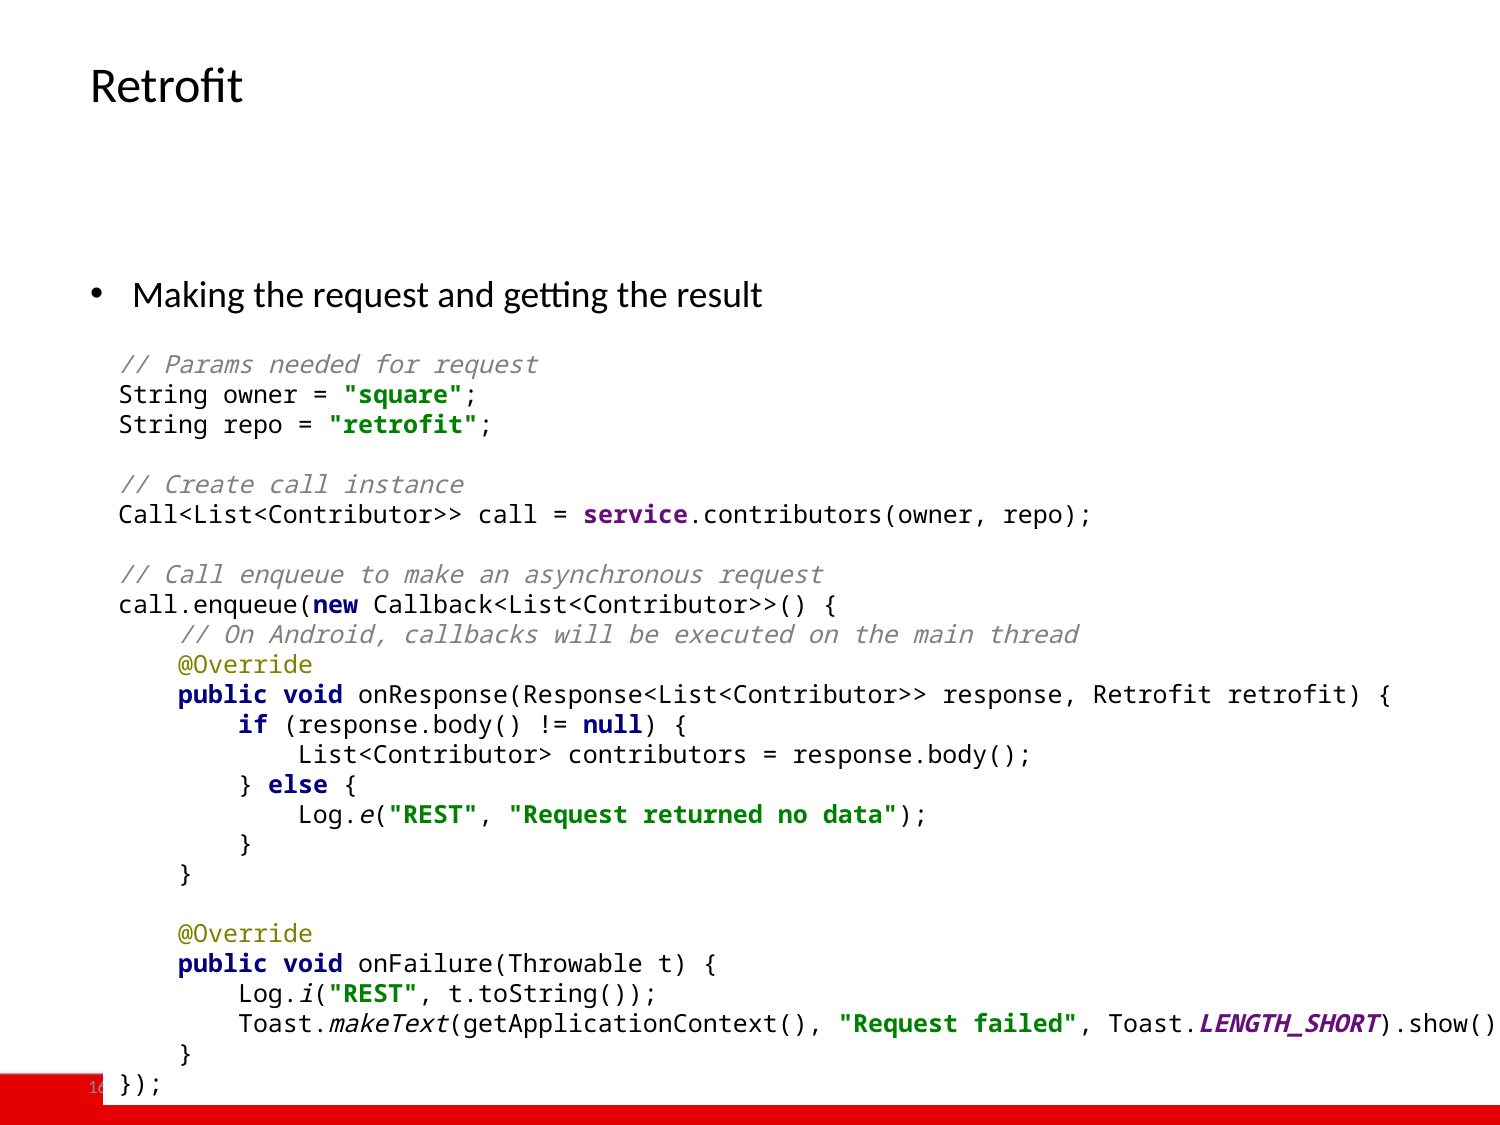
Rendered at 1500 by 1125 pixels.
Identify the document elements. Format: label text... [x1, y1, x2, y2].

picture [0, 0, 1500, 1125]
list Making the request and getting the result [75, 262, 1425, 1005]
text_box // Params needed for request String owner = "square"; String repo = "retrofit"; // Create call instance Call<List<Contributor>> call = service.contributors(owner, repo); // Call enqueue to make an asynchronous request call.enqueue(new Callback<List<Contributor>>() { // On Android, callbacks will be executed on the main thread @Override public void onResponse(Response<List<Contributor>> response, Retrofit retrofit) { if (response.body() != null) { List<Contributor> contributors = response.body(); } else { Log.e("REST", "Request returned no data"); } } @Override public void onFailure(Throwable t) { Log.i("REST", t.toString()); Toast.makeText(getApplicationContext(), "Request failed", Toast.LENGTH_SHORT).show(); } }); [103, 341, 1500, 1105]
title Retrofit [75, 45, 1425, 233]
slide_number 16 [73, 1056, 153, 1116]
